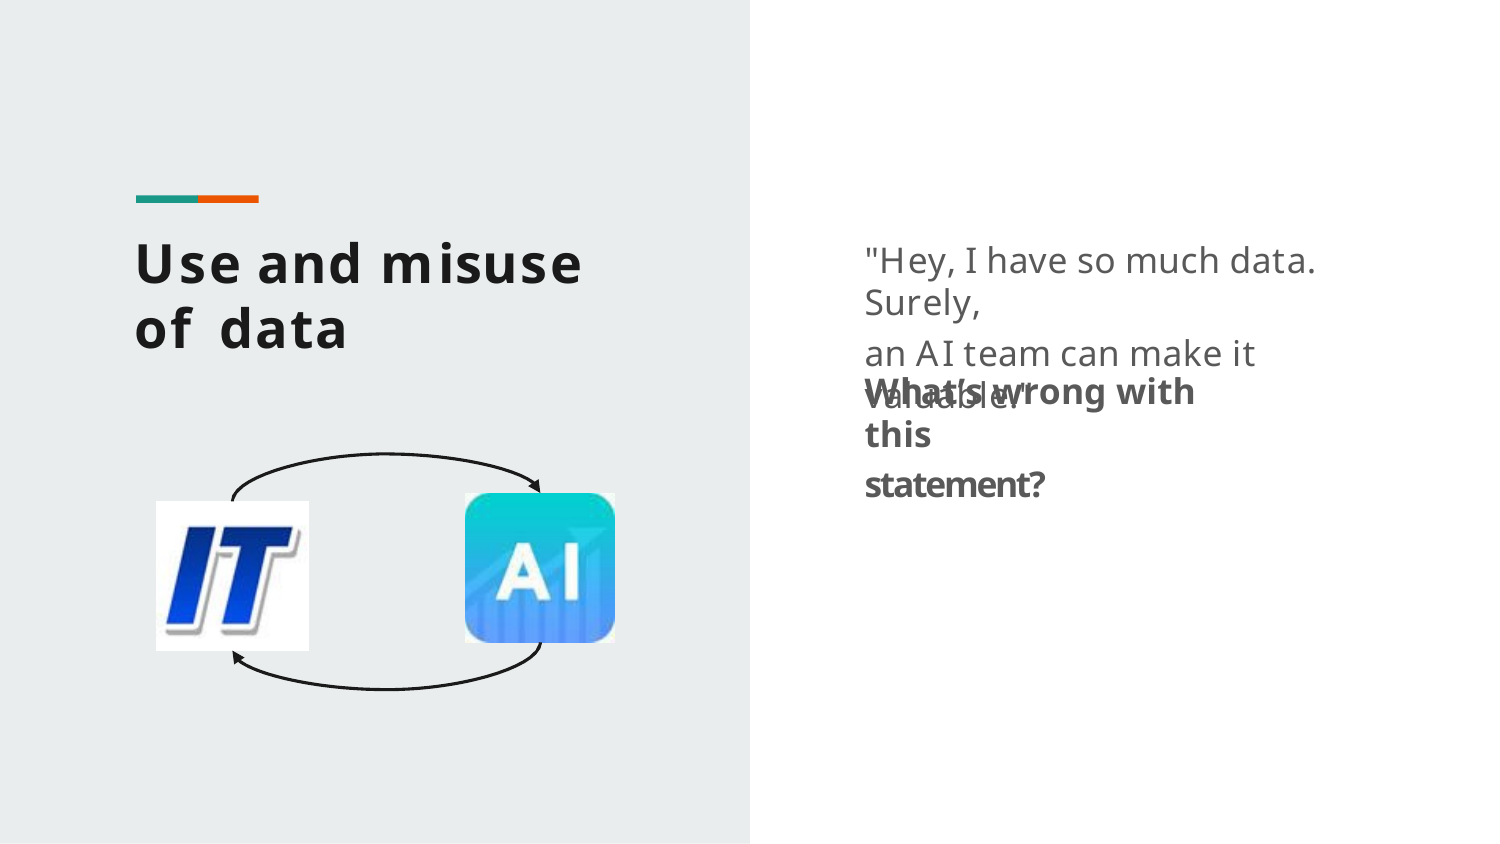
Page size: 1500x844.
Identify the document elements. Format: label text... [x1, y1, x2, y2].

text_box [0, 0, 751, 844]
text_box "Hey, I have so much data. Surely, an AI team can make it valuable." [862, 228, 1384, 416]
text_box What’s wrong with this statement? [862, 359, 1233, 505]
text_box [156, 452, 616, 692]
